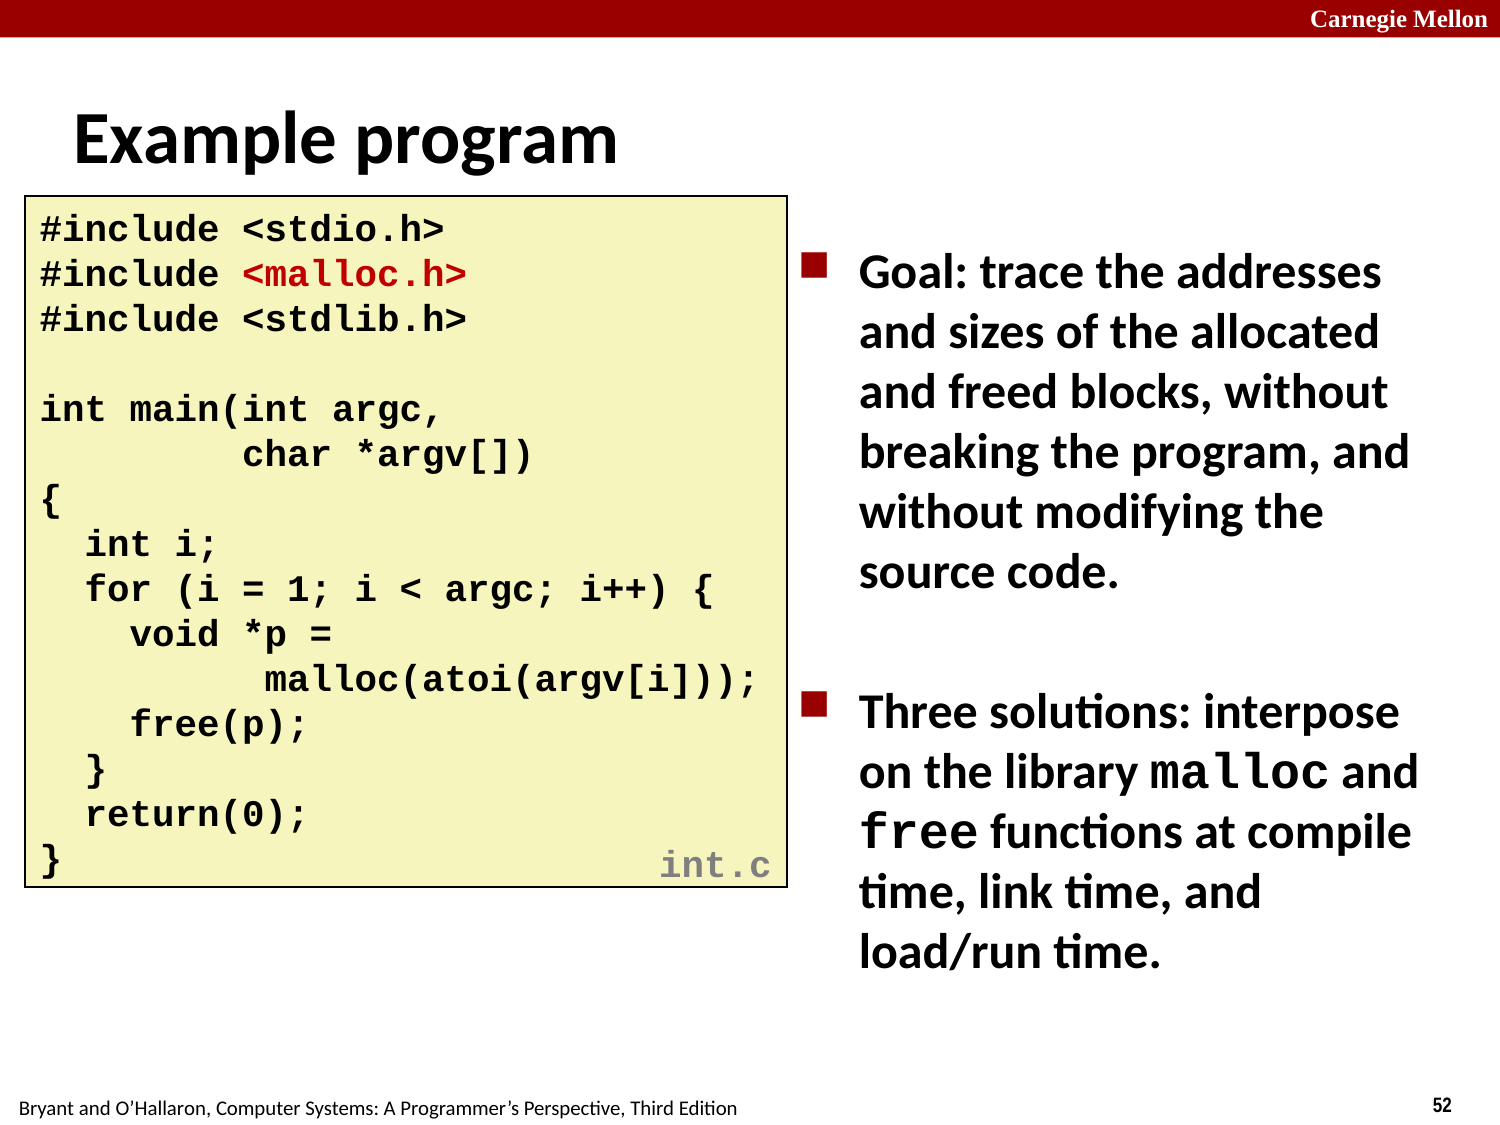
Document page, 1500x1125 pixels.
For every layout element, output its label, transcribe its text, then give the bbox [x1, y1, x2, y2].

text_box int.c [644, 832, 787, 893]
text_box #include <stdio.h> #include <malloc.h> #include <stdlib.h> int main(int argc, char *argv[]) { int i; for (i = 1; i < argc; i++) { void *p = malloc(atoi(argv[i])); free(p); } return(0); } [24, 196, 788, 887]
list Goal: trace the addresses and sizes of the allocated and freed blocks, without breaking the program, and without modifying the source code. Three solutions: interpose on the library malloc and free functions at compile time, link time, and load/run time. [788, 231, 1463, 613]
title Example program [58, 71, 1305, 197]
